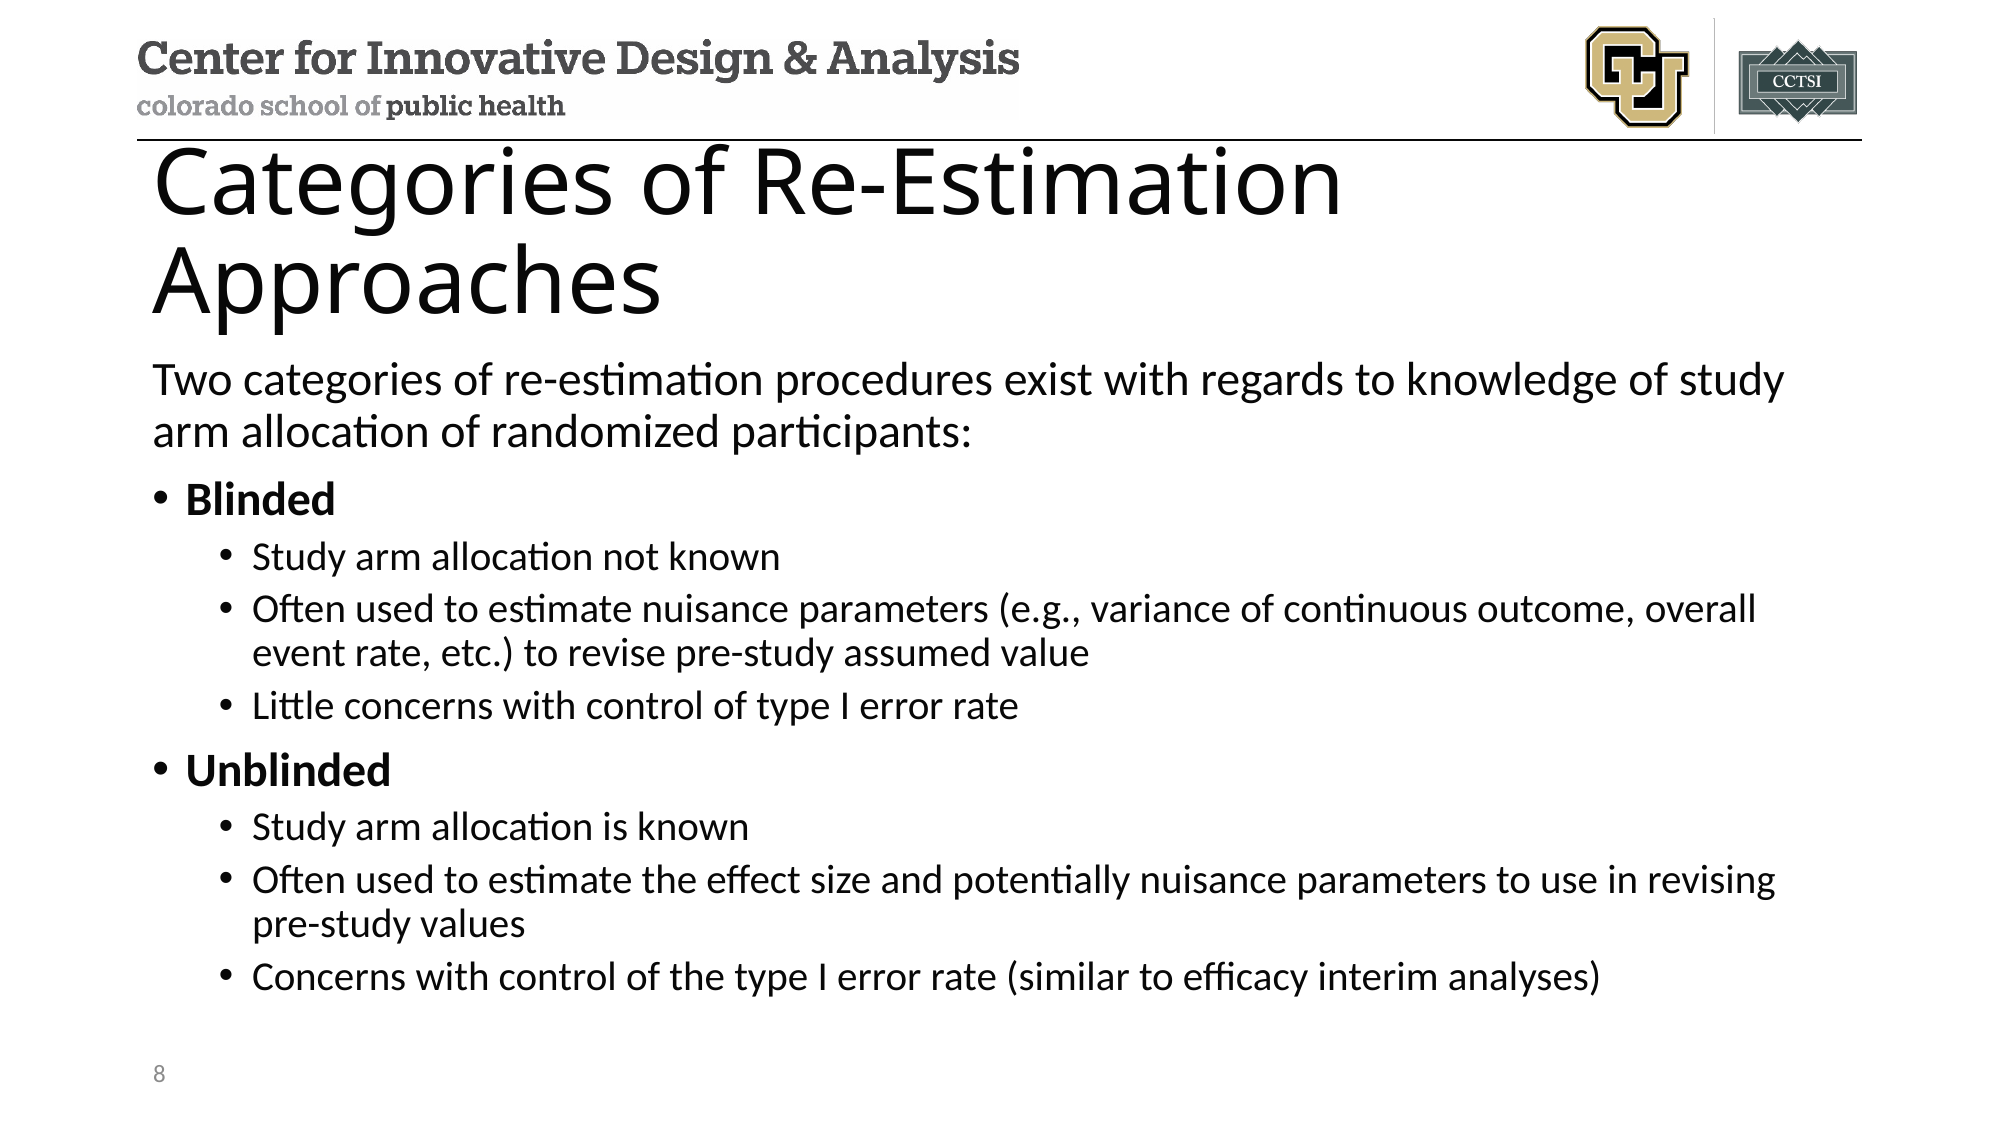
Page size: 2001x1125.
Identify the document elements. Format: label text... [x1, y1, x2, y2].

picture [137, 39, 1019, 120]
slide_number 8 [138, 1042, 589, 1103]
title Categories of Re-Estimation Approaches [137, 150, 1863, 318]
picture [1584, 17, 1857, 134]
list Two categories of re-estimation procedures exist with regards to knowledge of study arm allocation of randomized participants: Blinded Study arm allocation not known Often used to estimate nuisance parameters (e.g., variance of continuous outcome, overall event rate, etc.) to revise pre-study assumed value Little concerns with control of type I error rate Unblinded Study arm allocation is known Often used to estimate the effect size and potentially nuisance parameters to use in revising pre-study values Concerns with control of the type I error rate (similar to efficacy interim analyses) [137, 347, 1863, 1014]
